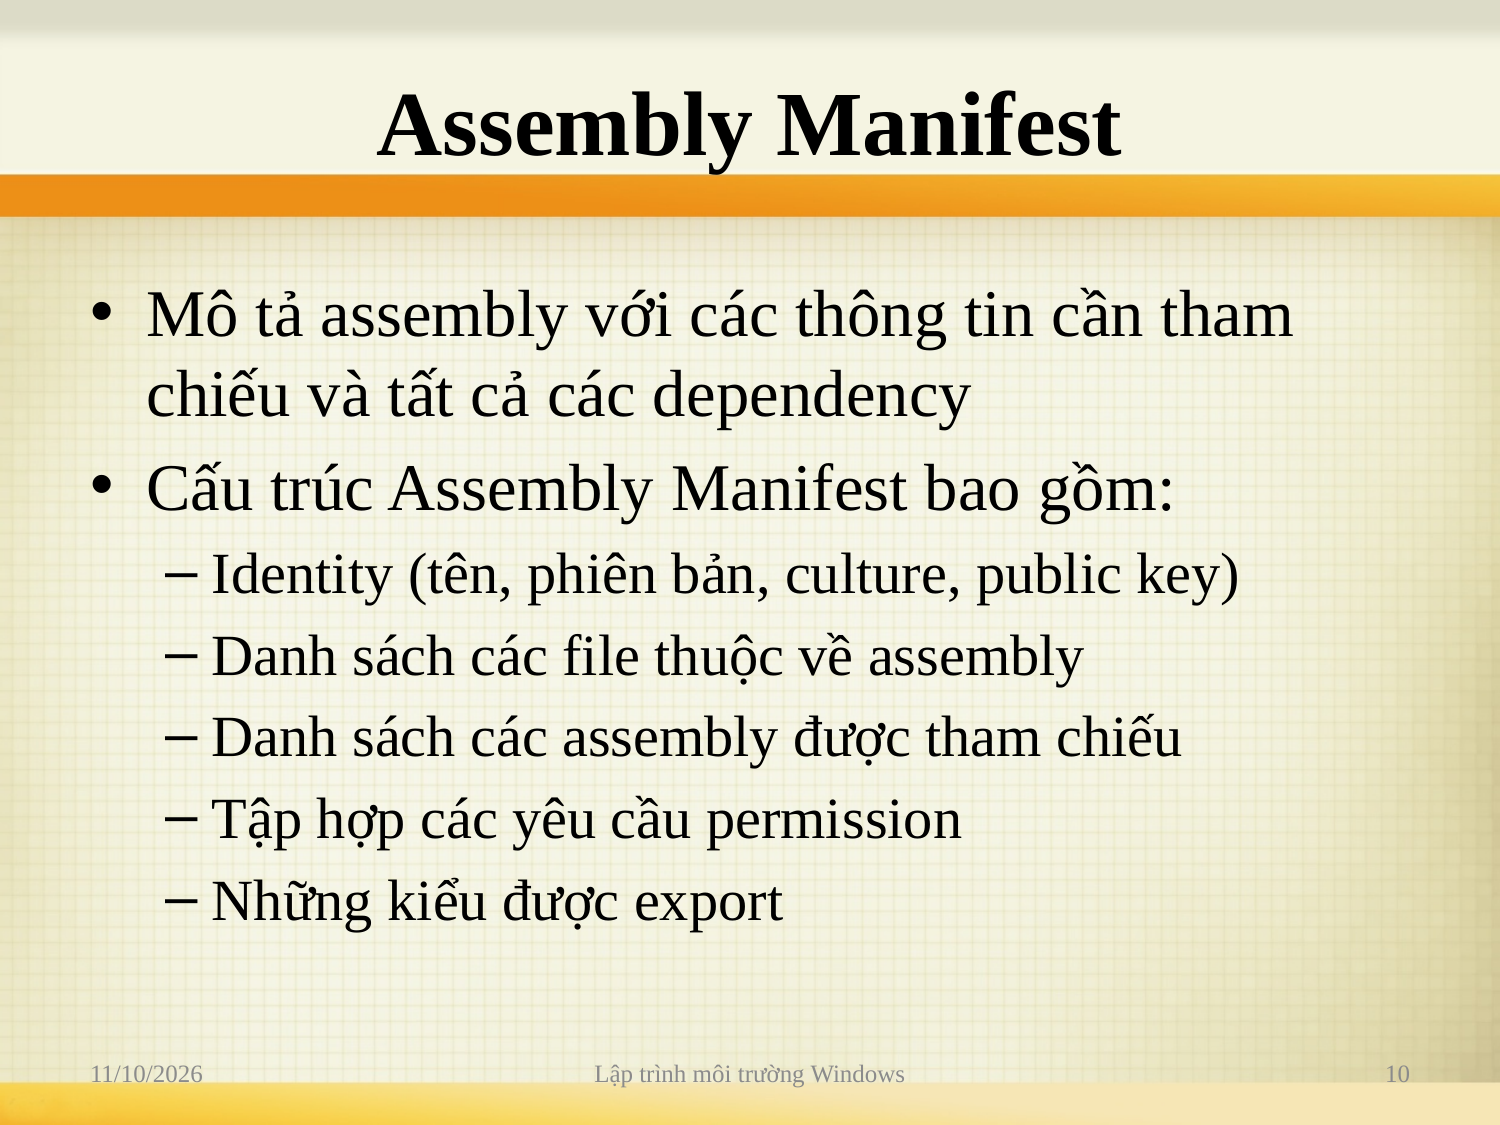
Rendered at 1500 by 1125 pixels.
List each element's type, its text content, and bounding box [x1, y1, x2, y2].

title Assembly Manifest [75, 24, 1425, 213]
footer Lập trình môi trường Windows [512, 1042, 988, 1103]
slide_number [75, 1042, 425, 1103]
list Mô tả assembly với các thông tin cần tham chiếu và tất cả các dependency Cấu trúc Assembly Manifest bao gồm: Identity (tên, phiên bản, culture, public key) Danh sách các file thuộc về assembly Danh sách các assembly được tham chiếu Tập hợp các yêu cầu permission Những kiểu được export [75, 262, 1425, 1005]
slide_number 10 [1074, 1042, 1425, 1103]
picture [0, 0, 1500, 1125]
